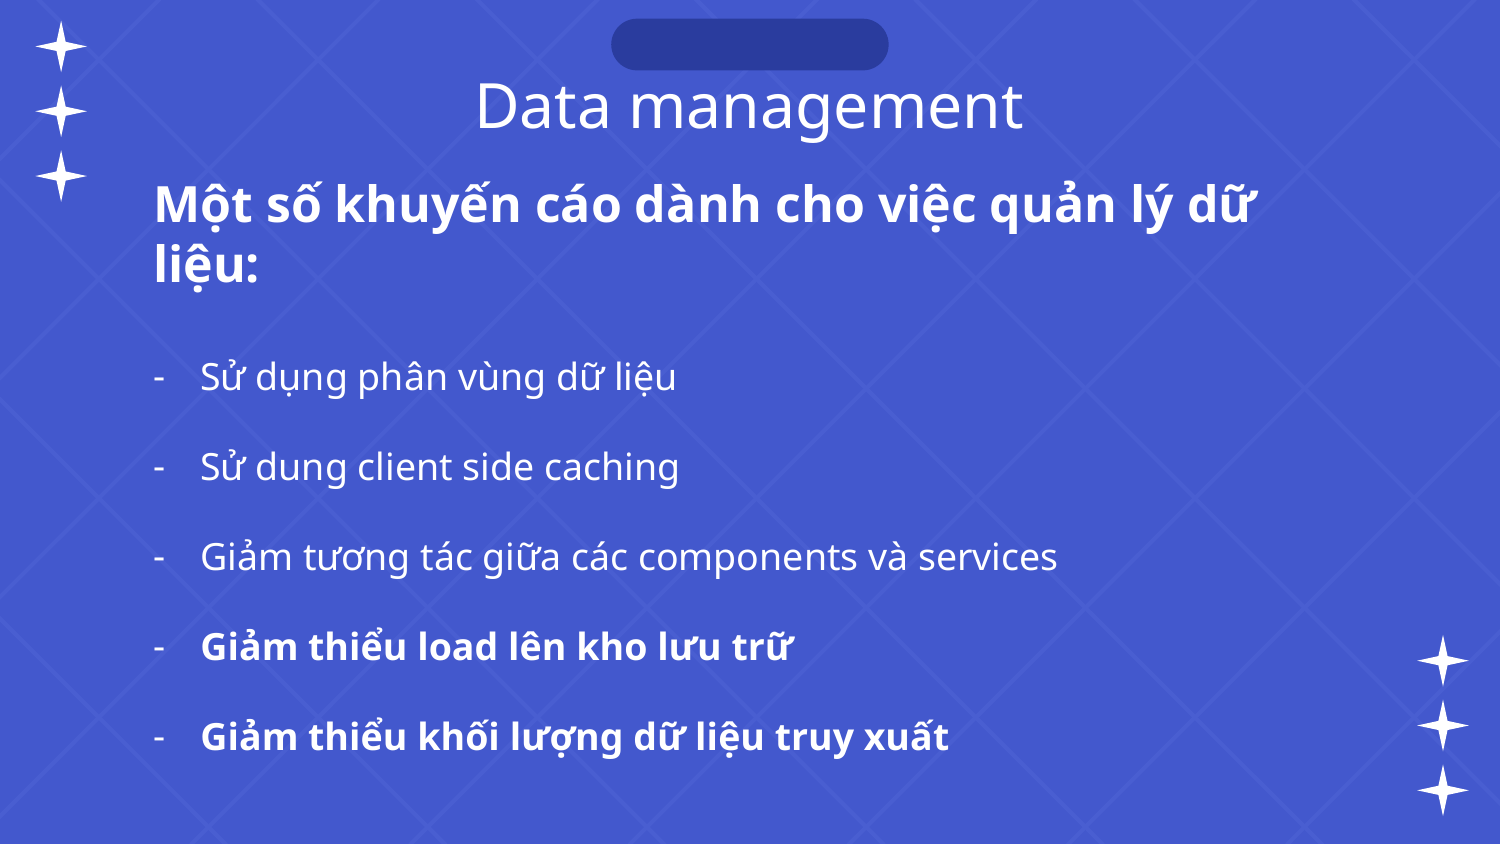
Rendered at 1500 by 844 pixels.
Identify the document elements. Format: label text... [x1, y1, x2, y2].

list Một số khuyến cáo dành cho việc quản lý dữ liệu: Sử dụng phân vùng dữ liệu Sử dung client side caching Giảm tương tác giữa các components và services Giảm thiểu load lên kho lưu trữ Giảm thiểu khối lượng dữ liệu truy xuất [117, 197, 1382, 778]
title Data management [117, 65, 1382, 141]
